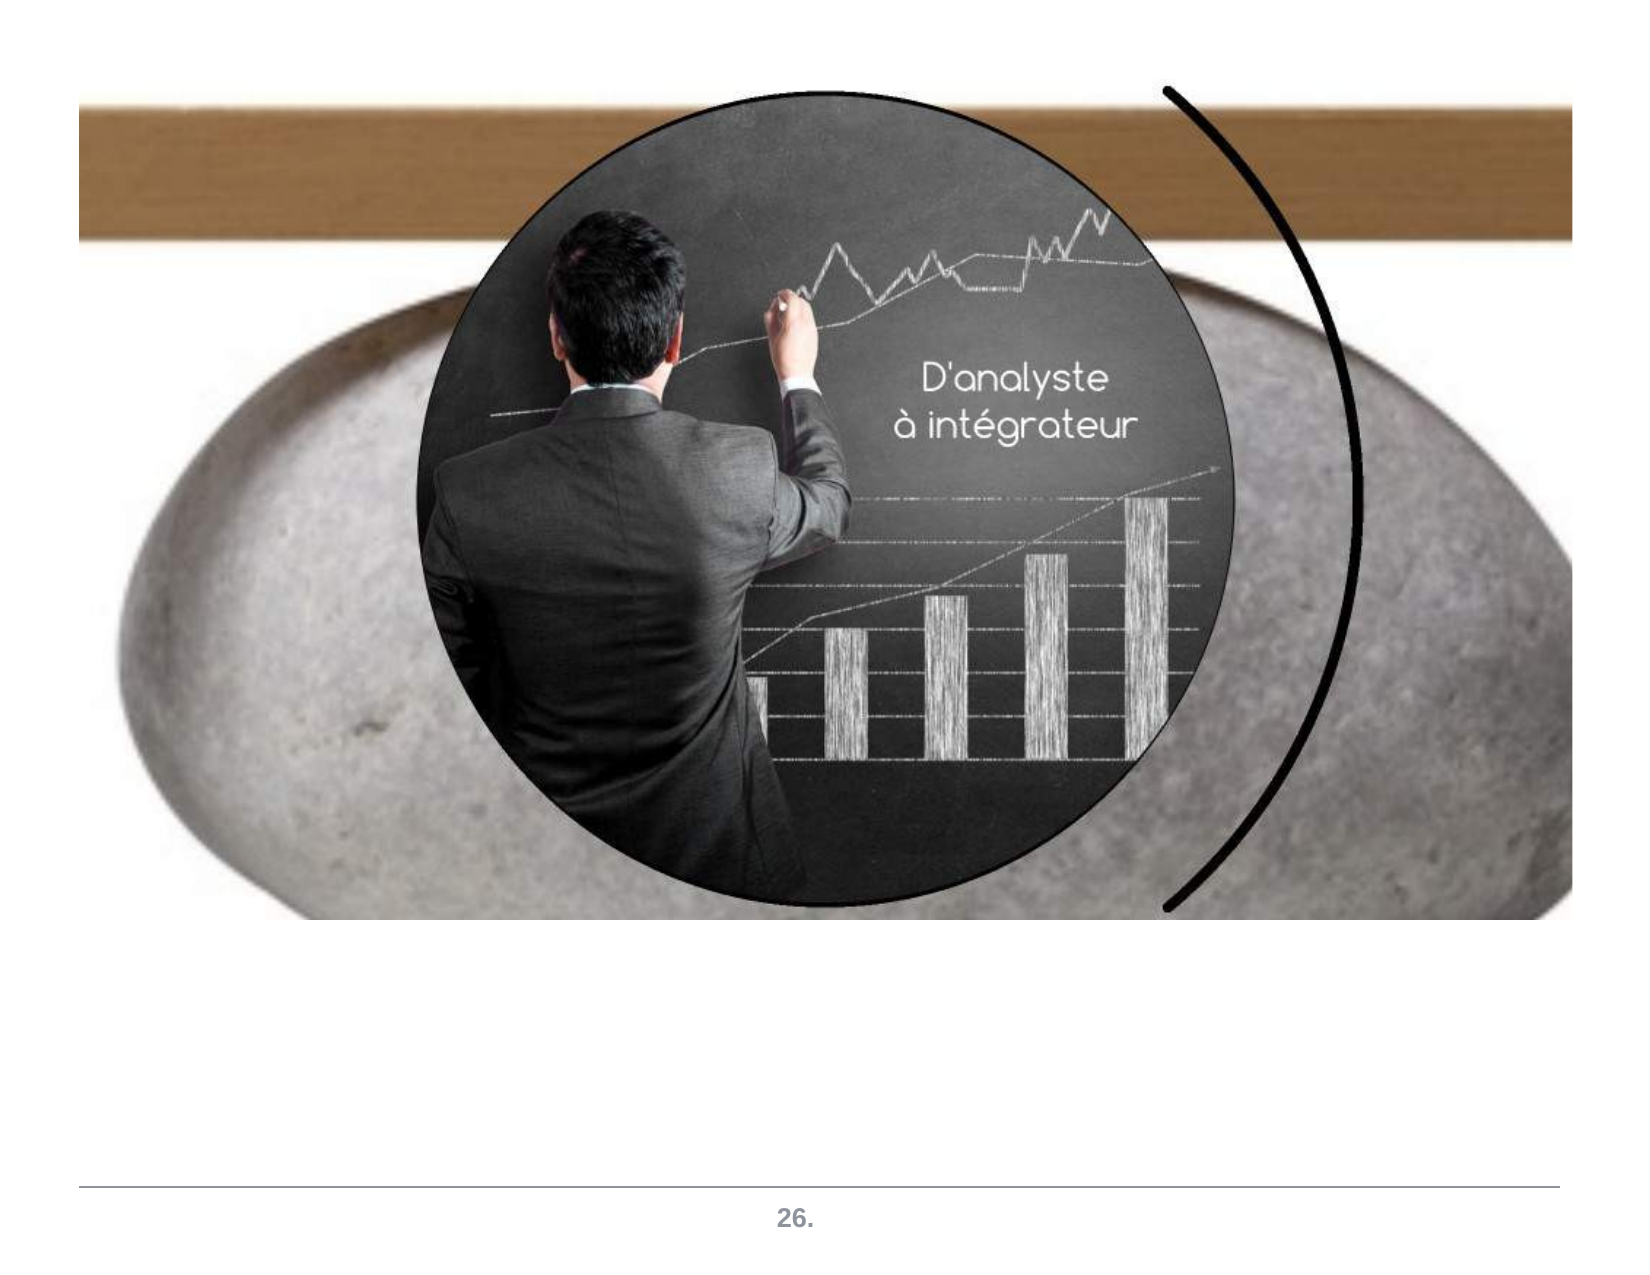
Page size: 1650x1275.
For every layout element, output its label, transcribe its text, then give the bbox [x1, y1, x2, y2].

text_box [79, 79, 1573, 920]
slide_number 26. [772, 1201, 832, 1275]
